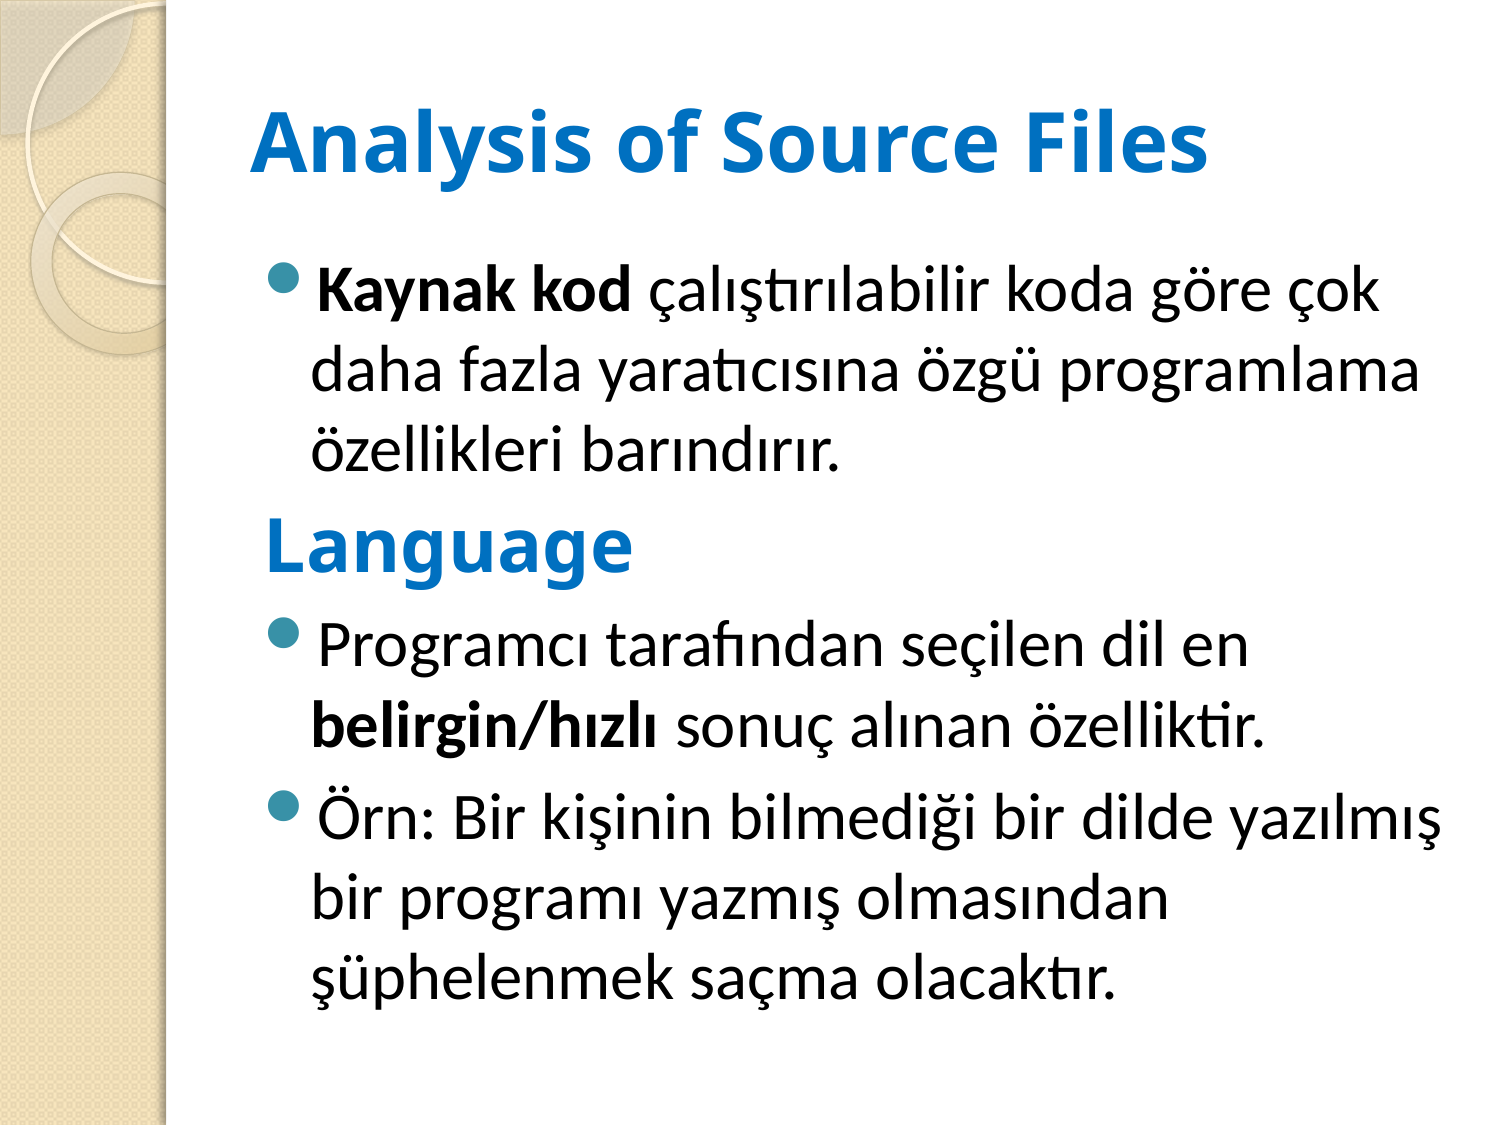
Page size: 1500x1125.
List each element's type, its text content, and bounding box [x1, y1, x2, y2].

title Analysis of Source Files [235, 45, 1466, 233]
list Kaynak kod çalıştırılabilir koda göre çok daha fazla yaratıcısına özgü programlama özellikleri barındırır. Language Programcı tarafından seçilen dil en belirgin/hızlı sonuç alınan özelliktir. Örn: Bir kişinin bilmediği bir dilde yazılmış bir programı yazmış olmasından şüphelenmek saçma olacaktır. [235, 237, 1466, 1025]
